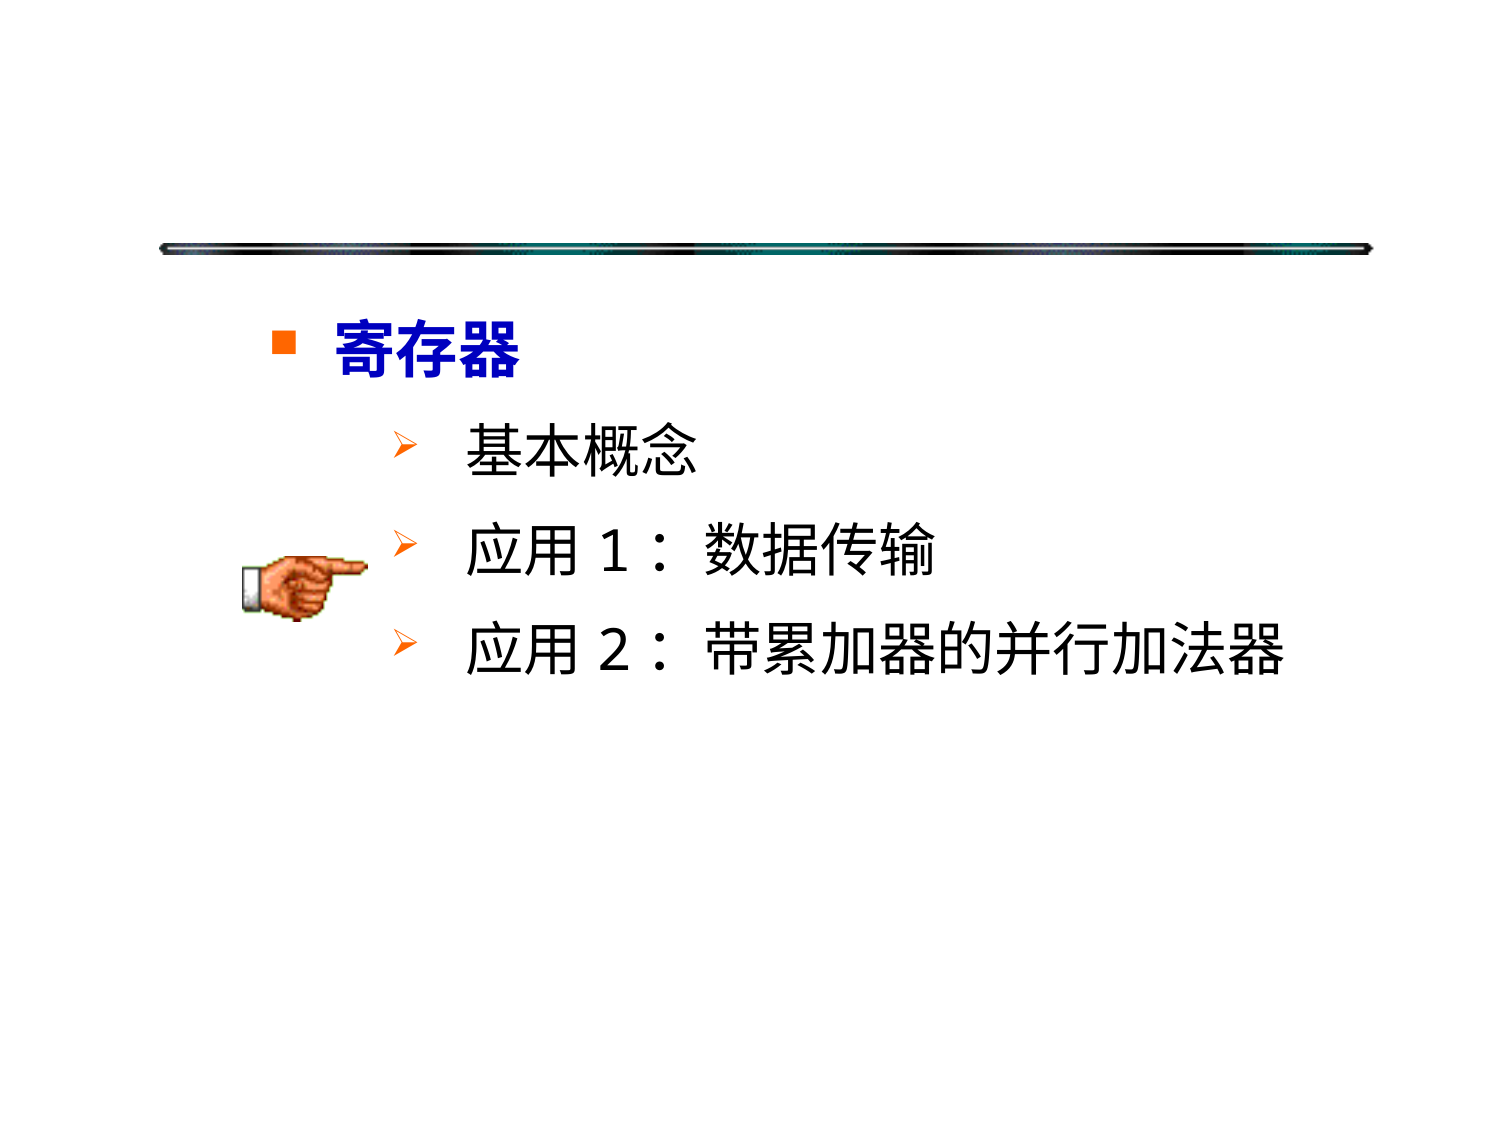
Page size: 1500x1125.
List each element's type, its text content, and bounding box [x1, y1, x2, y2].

text_box 寄存器 基本概念 应用1：数据传输 应用2：带累加器的并行加法器 [254, 302, 1388, 1101]
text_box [241, 556, 368, 622]
picture [159, 243, 1377, 256]
